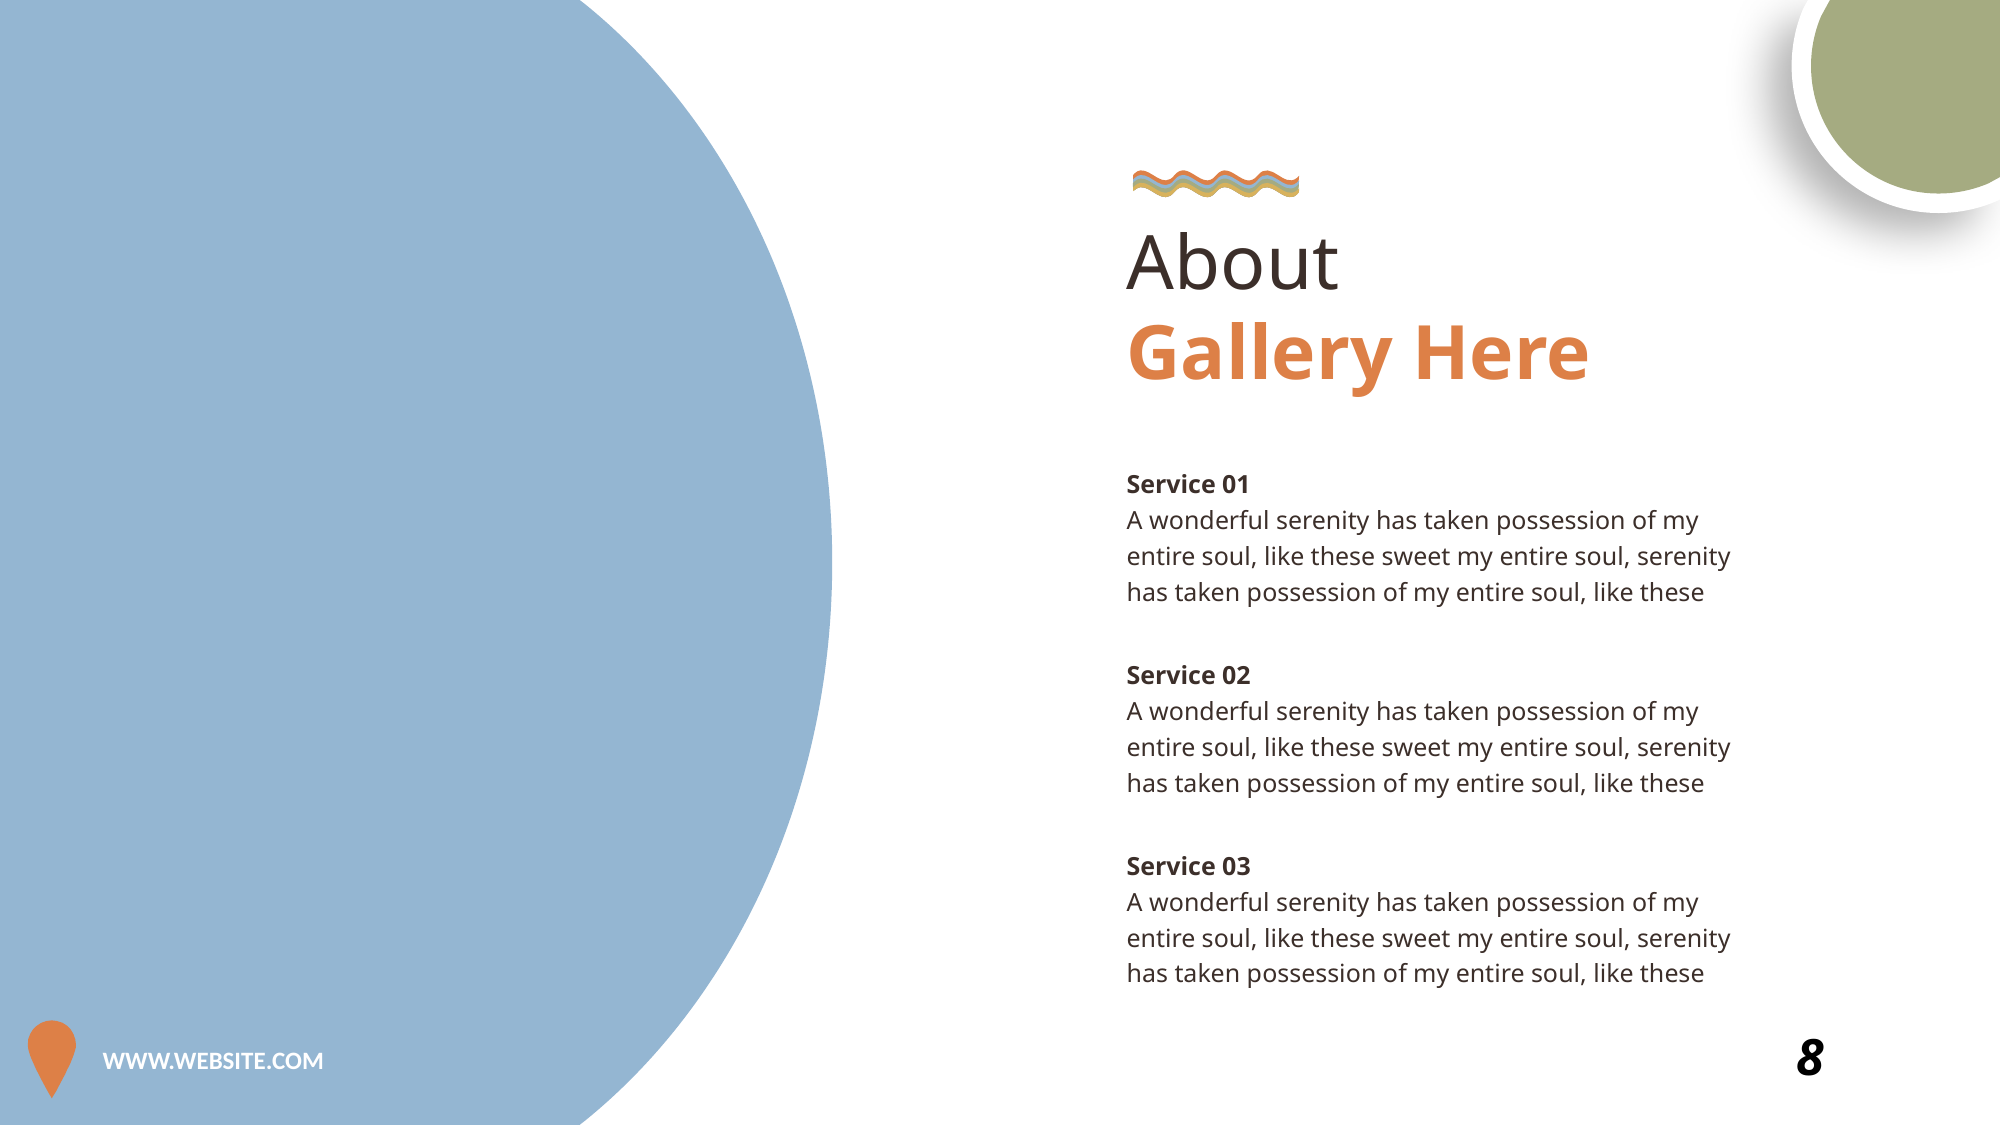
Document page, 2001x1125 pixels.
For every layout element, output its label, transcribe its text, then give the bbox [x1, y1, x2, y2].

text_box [1132, 170, 1300, 198]
text_box [27, 1020, 77, 1099]
text_box Service 02 A wonderful serenity has taken possession of my entire soul, like these sweet my entire soul, serenity has taken possession of my entire soul, like these [1111, 646, 1756, 805]
text_box About Gallery Here [1111, 206, 1678, 402]
text_box WWW.WEBSITE.COM [87, 1036, 468, 1082]
text_box Service 03 A wonderful serenity has taken possession of my entire soul, like these sweet my entire soul, serenity has taken possession of my entire soul, like these [1111, 836, 1756, 996]
text_box [0, 0, 703, 1125]
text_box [1791, 0, 2000, 213]
text_box Service 01 A wonderful serenity has taken possession of my entire soul, like these sweet my entire soul, serenity has taken possession of my entire soul, like these [1111, 455, 1756, 614]
picture [144, 130, 947, 995]
text_box 8 [1781, 1018, 2000, 1102]
